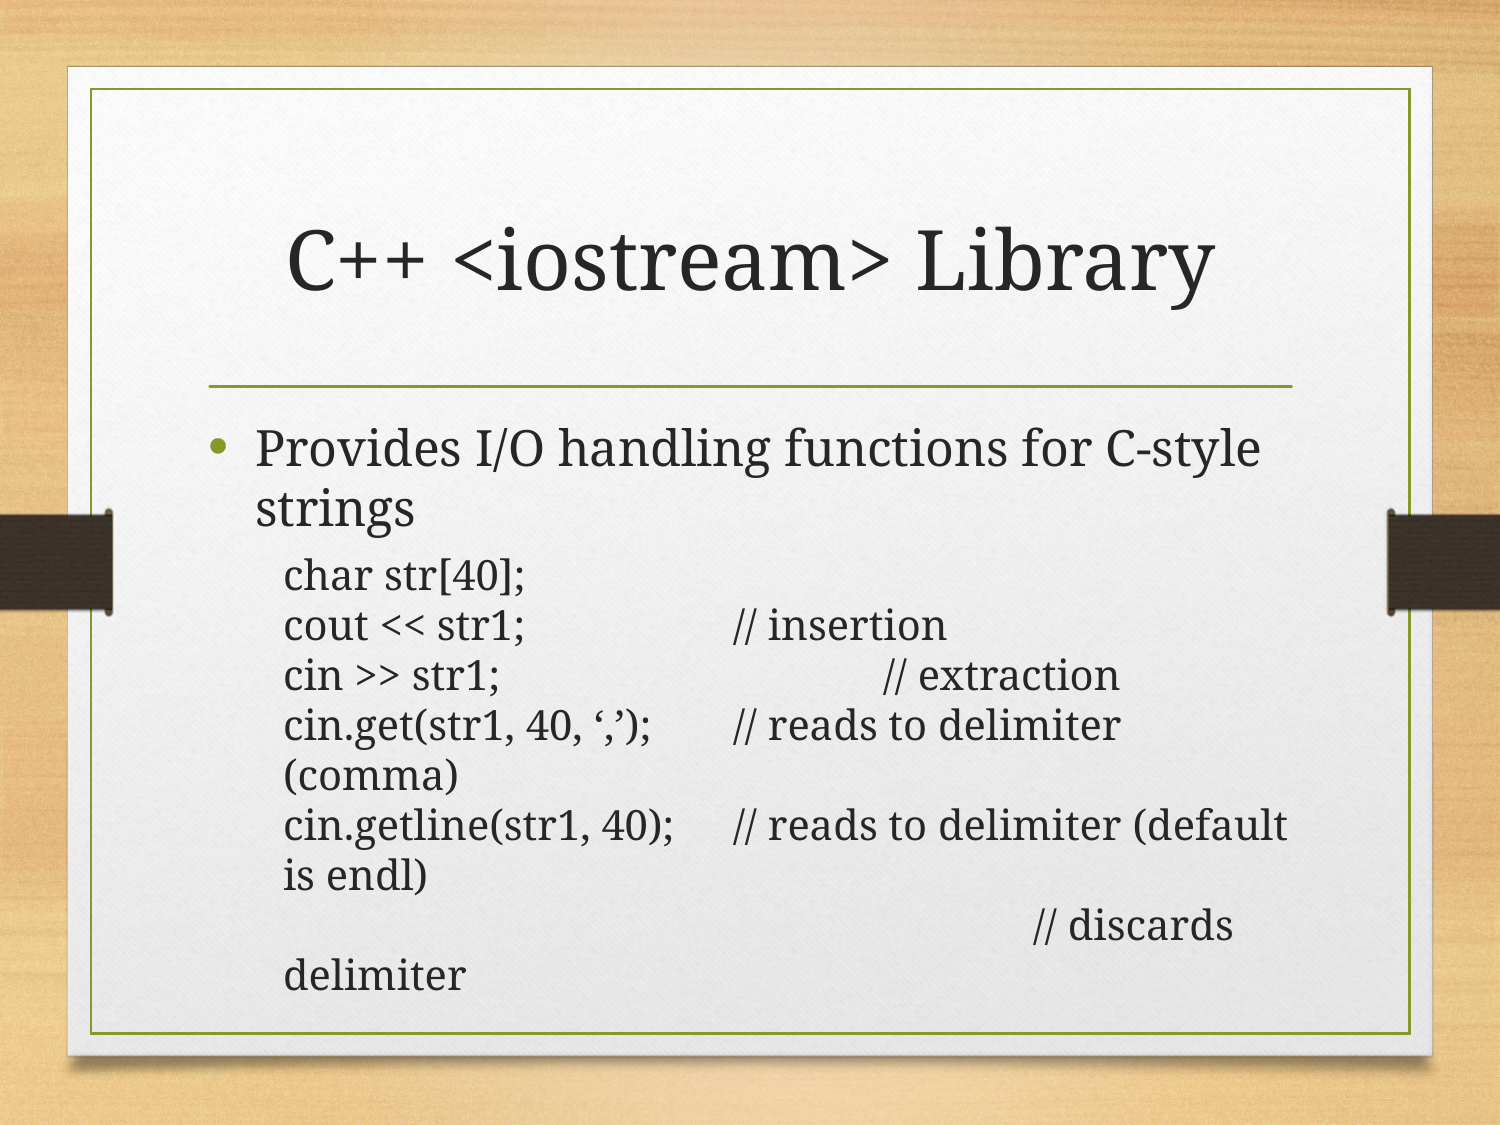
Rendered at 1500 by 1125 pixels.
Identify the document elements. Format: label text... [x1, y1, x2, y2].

picture [0, 0, 1500, 1125]
list Provides I/O handling functions for C-style strings char str[40]; cout << str1; // insertion cin >> str1; // extraction cin.get(str1, 40, ‘,’); // reads to delimiter (comma) cin.getline(str1, 40); // reads to delimiter (default is endl) // discards delimiter [193, 408, 1309, 974]
title C++ <iostream> Library [193, 150, 1309, 365]
